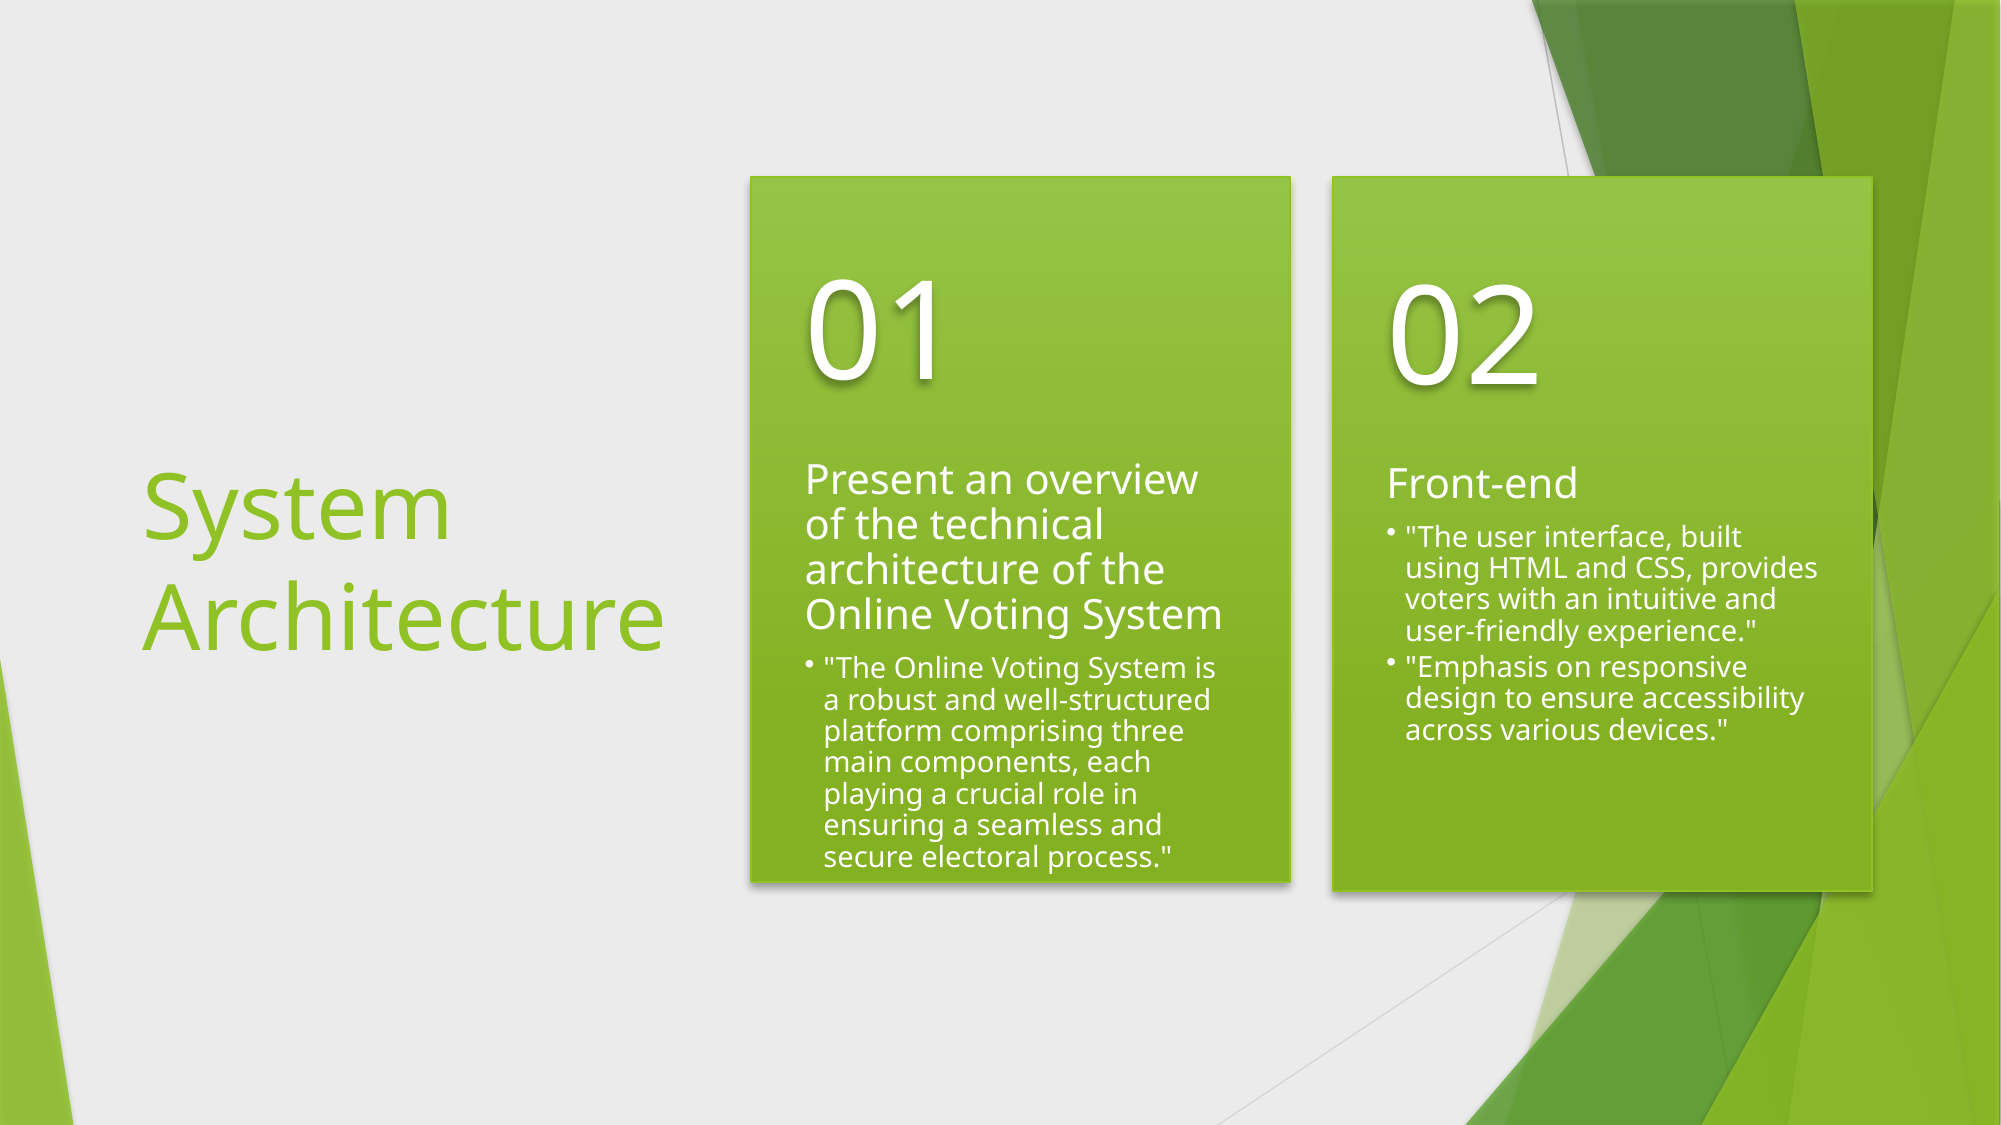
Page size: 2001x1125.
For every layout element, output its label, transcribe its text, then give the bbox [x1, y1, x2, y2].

title System Architecture [127, 81, 745, 1036]
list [750, 31, 1873, 1036]
